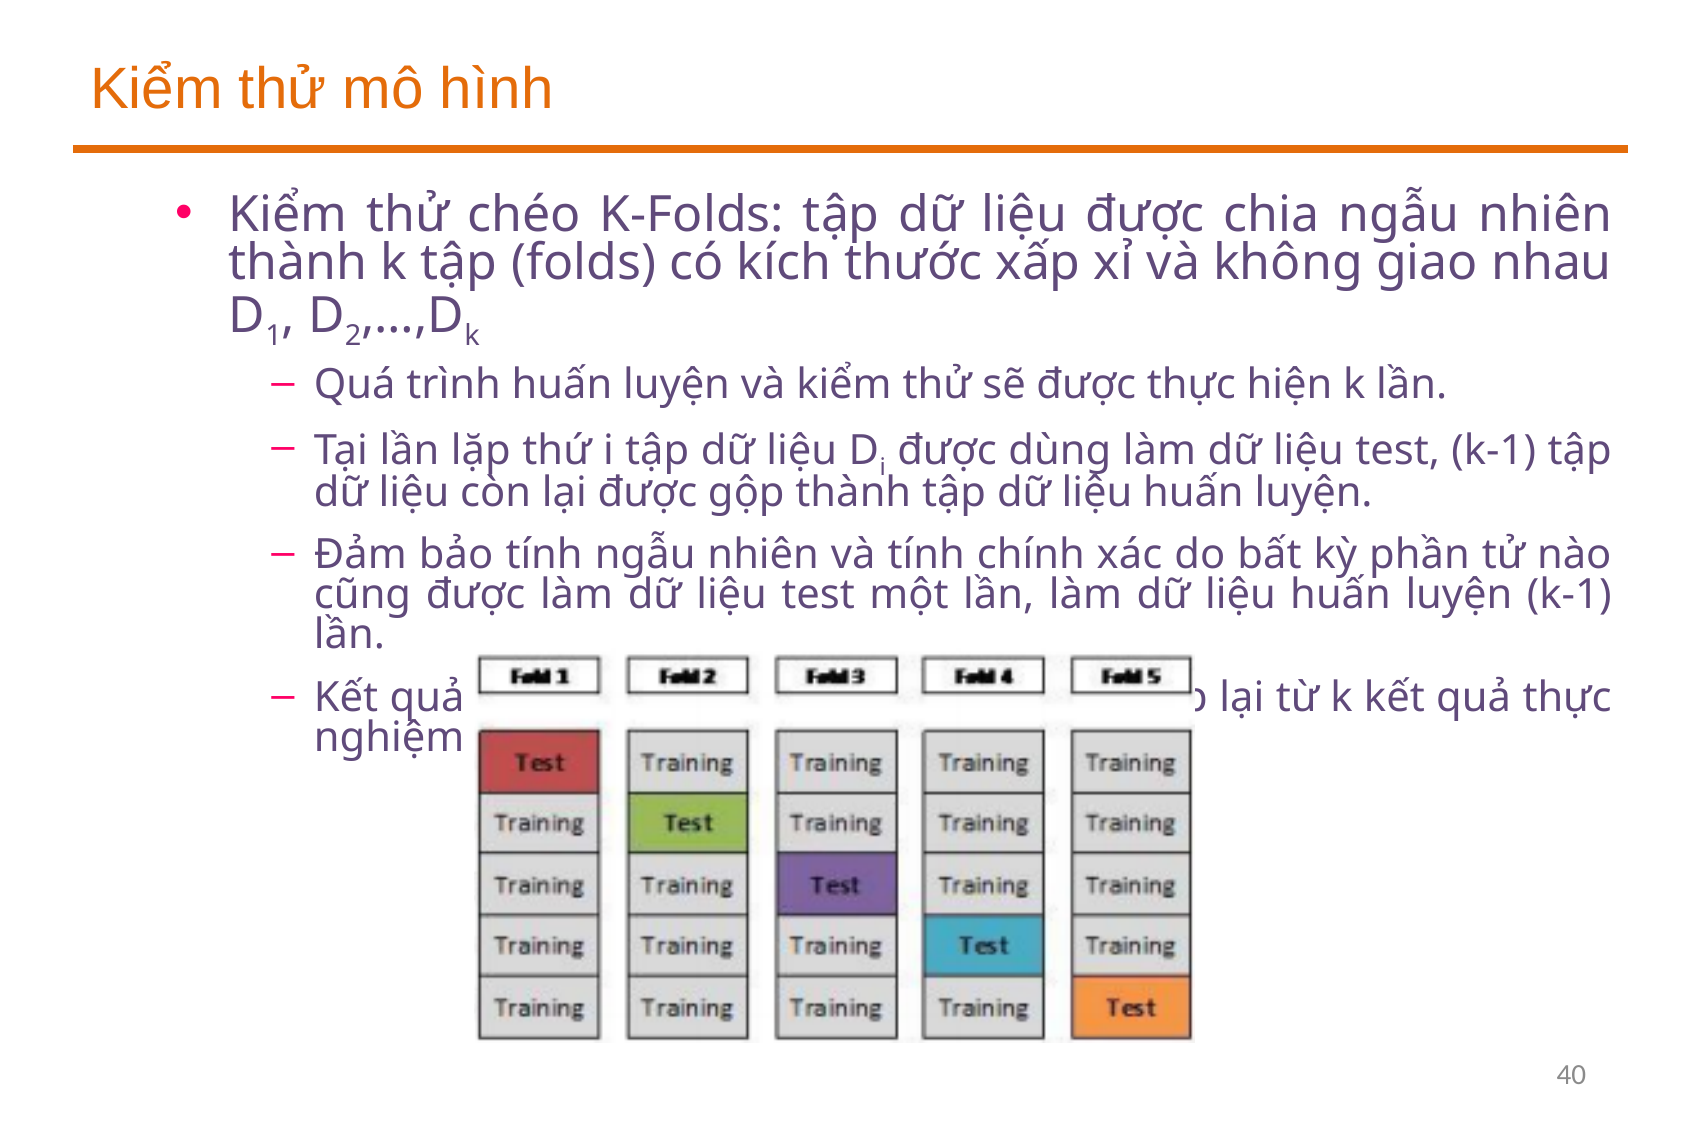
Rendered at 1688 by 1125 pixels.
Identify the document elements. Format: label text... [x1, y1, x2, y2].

slide_number 40 [1209, 1042, 1604, 1103]
picture [474, 648, 1196, 1043]
title Kiểm thử mô hình [72, 21, 1564, 145]
list Kiểm thử chéo K-Folds: tập dữ liệu được chia ngẫu nhiên thành k tập (folds) có kích thước xấp xỉ và không giao nhau D1, D2,…,Dk Quá trình huấn luyện và kiểm thử sẽ được thực hiện k lần. Tại lần lặp thứ i tập dữ liệu Di được dùng làm dữ liệu test, (k-1) tập dữ liệu còn lại được gộp thành tập dữ liệu huấn luyện. Đảm bảo tính ngẫu nhiên và tính chính xác do bất kỳ phần tử nào cũng được làm dữ liệu test một lần, làm dữ liệu huấn luyện (k-1) lần. Kết quả đánh giá cuối cùng sẽ được tổng hợp lại từ k kết quả thực nghiệm [72, 184, 1630, 1062]
